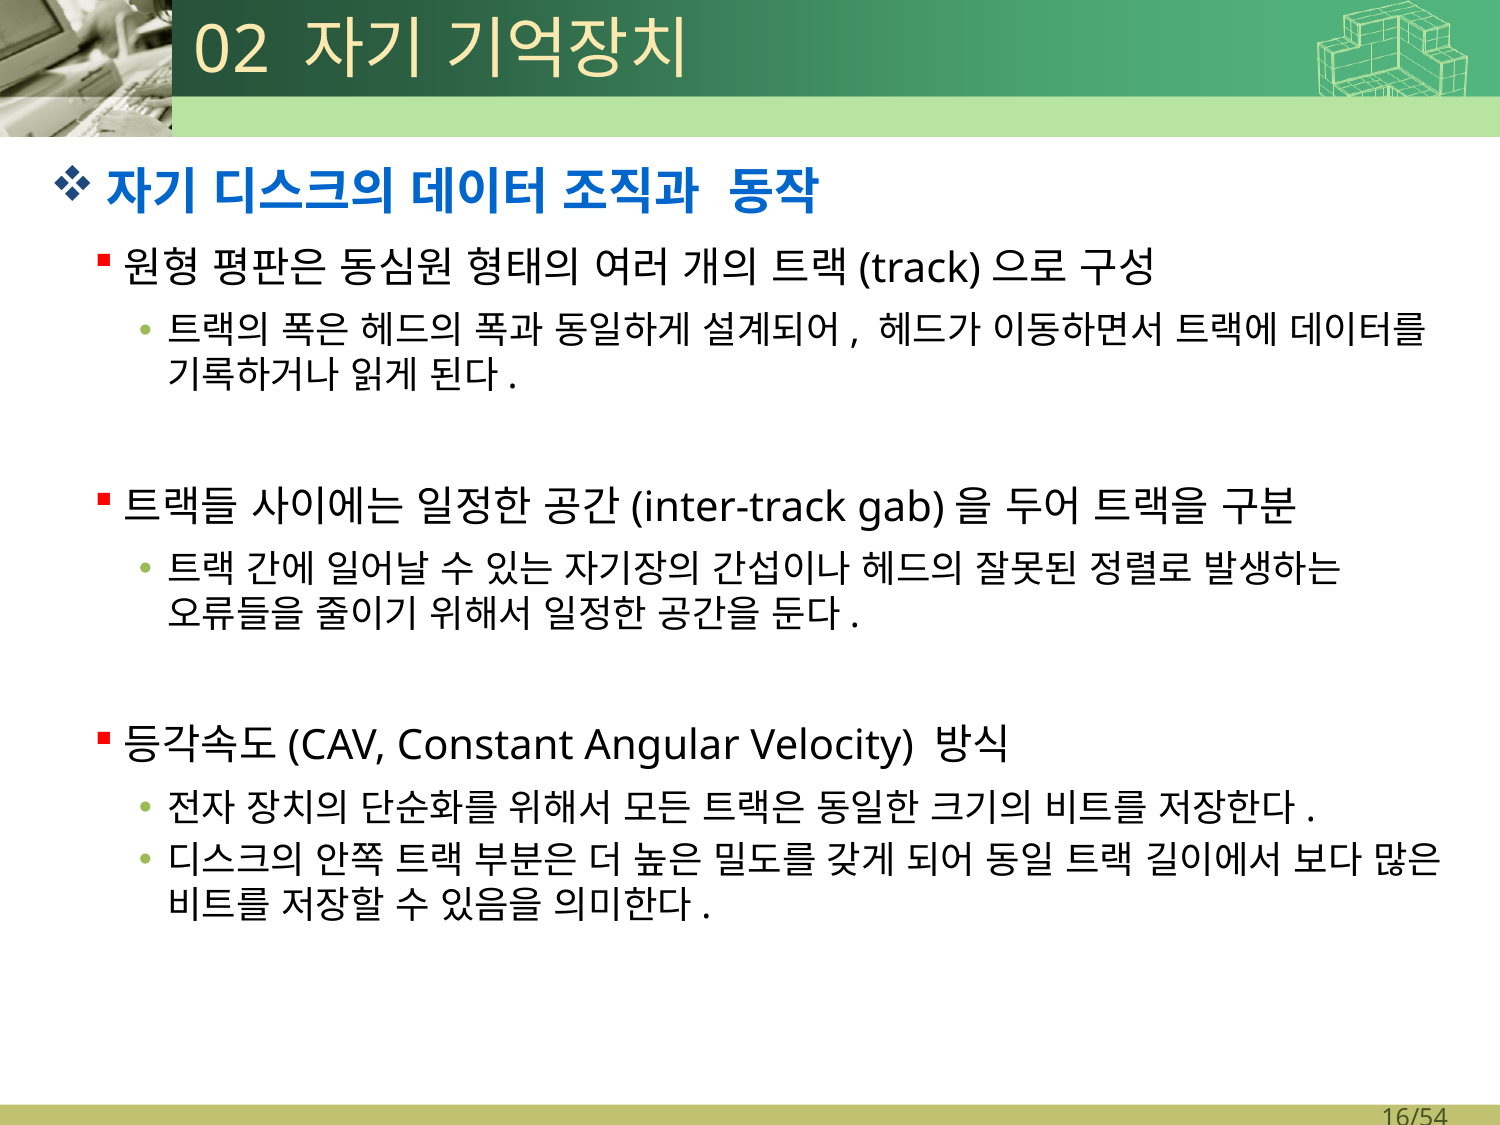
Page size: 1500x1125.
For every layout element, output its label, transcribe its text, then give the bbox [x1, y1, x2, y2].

picture [0, 0, 1500, 151]
title 02 자기 기억장치 [178, 9, 1339, 82]
list 자기 디스크의 데이터 조직과 동작 원형 평판은 동심원 형태의 여러 개의 트랙(track)으로 구성 트랙의 폭은 헤드의 폭과 동일하게 설계되어, 헤드가 이동하면서 트랙에 데이터를 기록하거나 읽게 된다. 트랙들 사이에는 일정한 공간(inter-track gab)을 두어 트랙을 구분 트랙 간에 일어날 수 있는 자기장의 간섭이나 헤드의 잘못된 정렬로 발생하는 오류들을 줄이기 위해서 일정한 공간을 둔다. 등각속도(CAV, Constant Angular Velocity) 방식 전자 장치의 단순화를 위해서 모든 트랙은 동일한 크기의 비트를 저장한다. 디스크의 안쪽 트랙 부분은 더 높은 밀도를 갖게 되어 동일 트랙 길이에서 보다 많은 비트를 저장할 수 있음을 의미한다. [35, 152, 1465, 1079]
